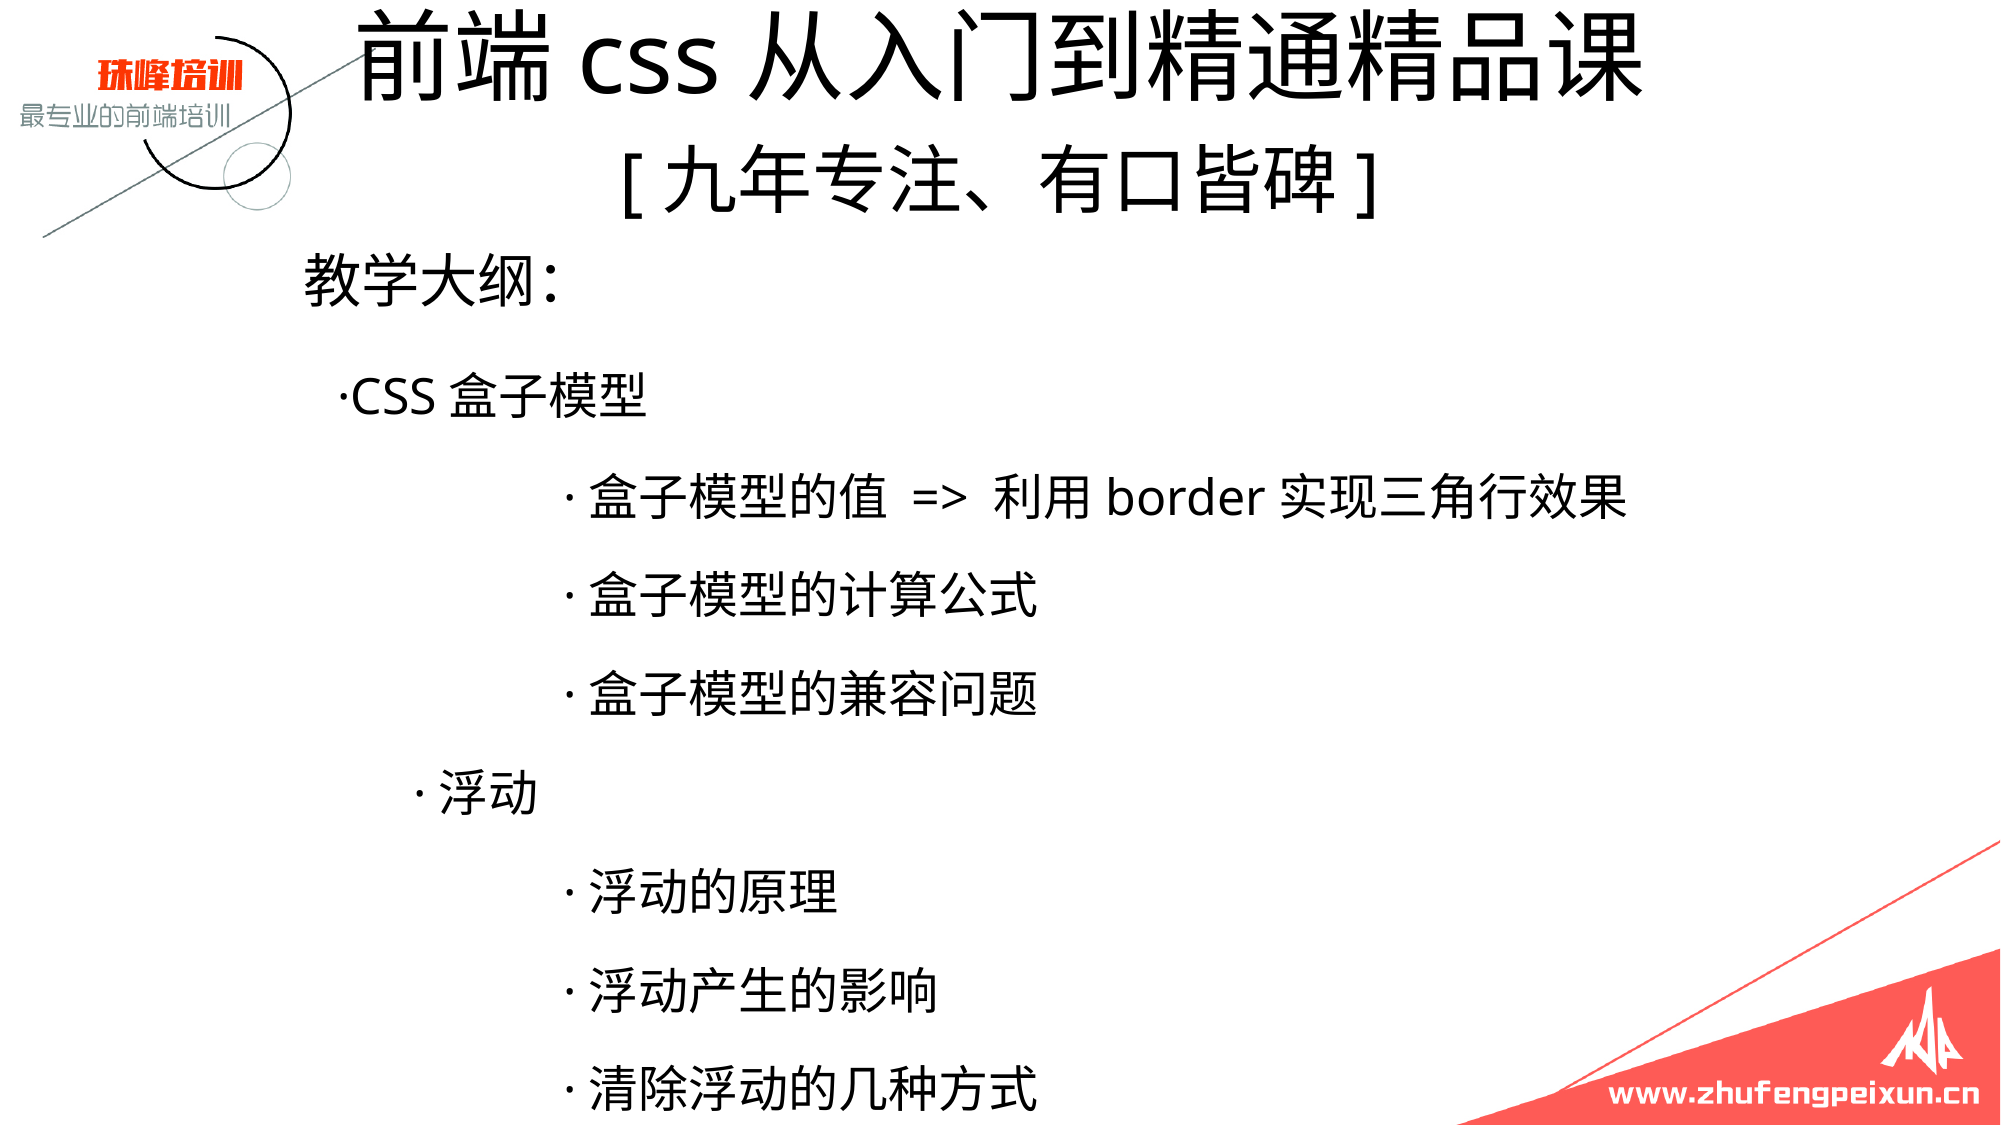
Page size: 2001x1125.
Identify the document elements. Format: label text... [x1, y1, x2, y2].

picture [18, 36, 376, 238]
title 前端css从入门到精通精品课 [137, 0, 1863, 177]
picture [1437, 796, 2001, 1125]
text_box [九年专注、有口皆碑] [604, 124, 1396, 223]
text_box 教学大纲： ·CSS盒子模型 ·盒子模型的值 => 利用border实现三角行效果 ·盒子模型的计算公式 ·盒子模型的兼容问题 ·浮动 ·浮动的原理 ·浮动产生的影响 ·清除浮动的几种方式 [263, 223, 1948, 1088]
